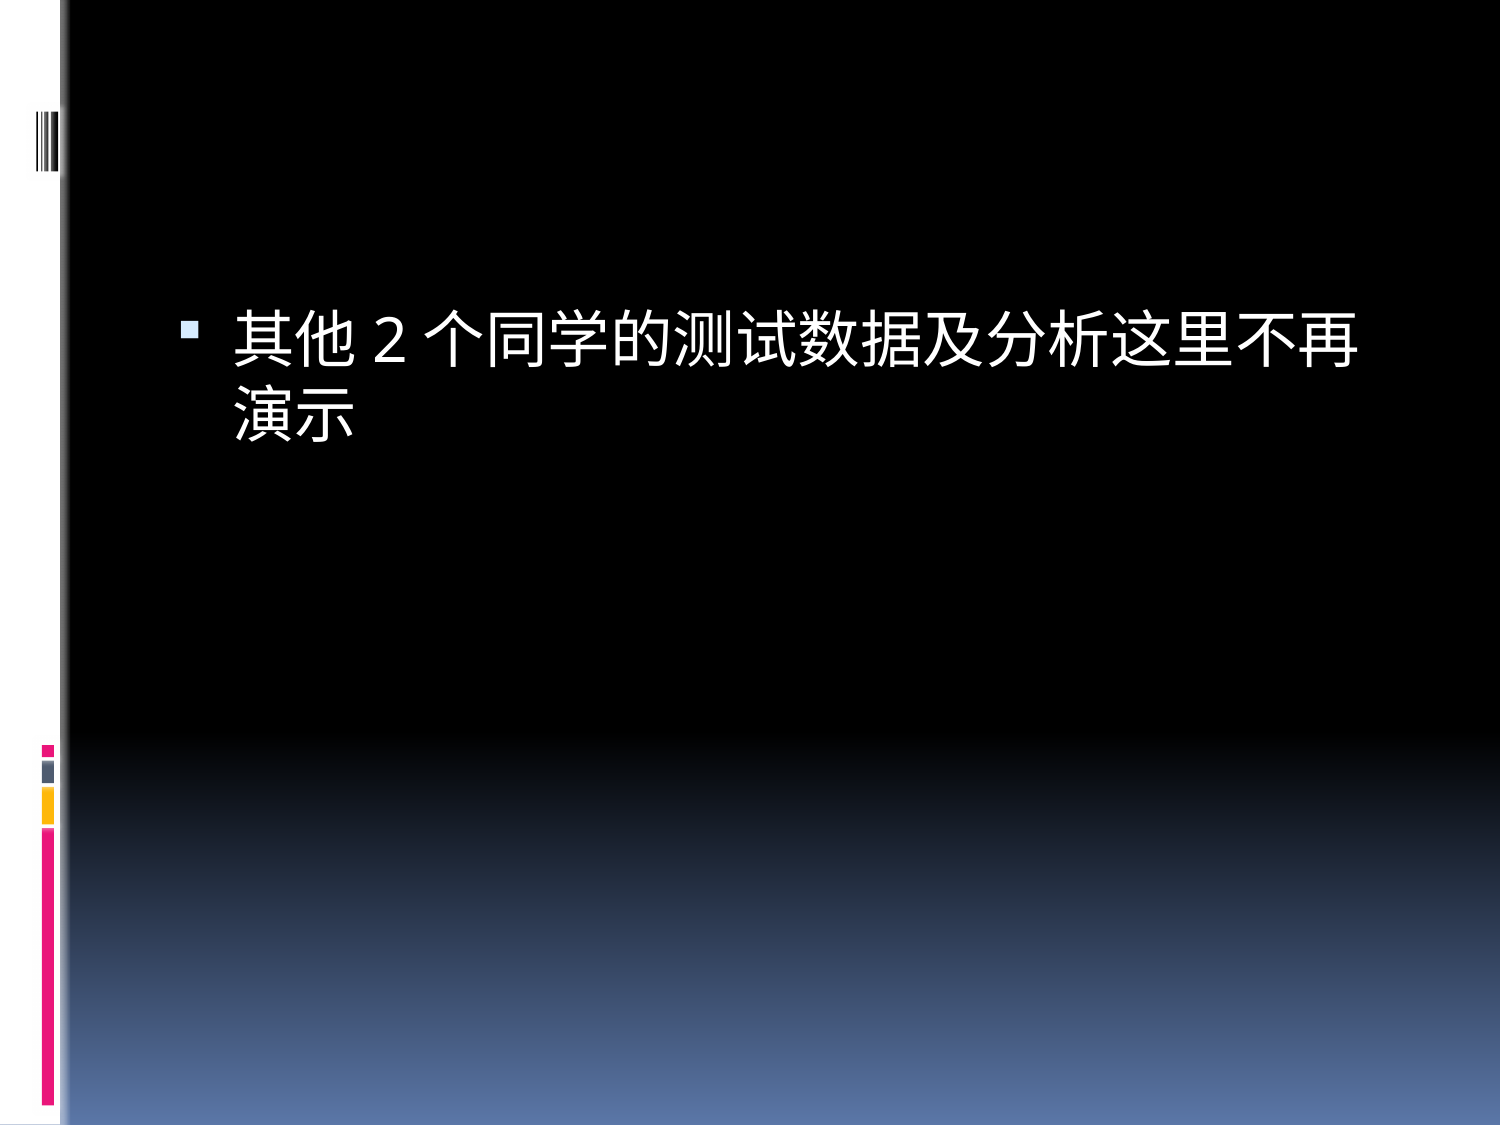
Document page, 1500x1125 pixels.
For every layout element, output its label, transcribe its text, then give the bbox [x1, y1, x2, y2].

list 其他2个同学的测试数据及分析这里不再演示 [150, 292, 1425, 1043]
